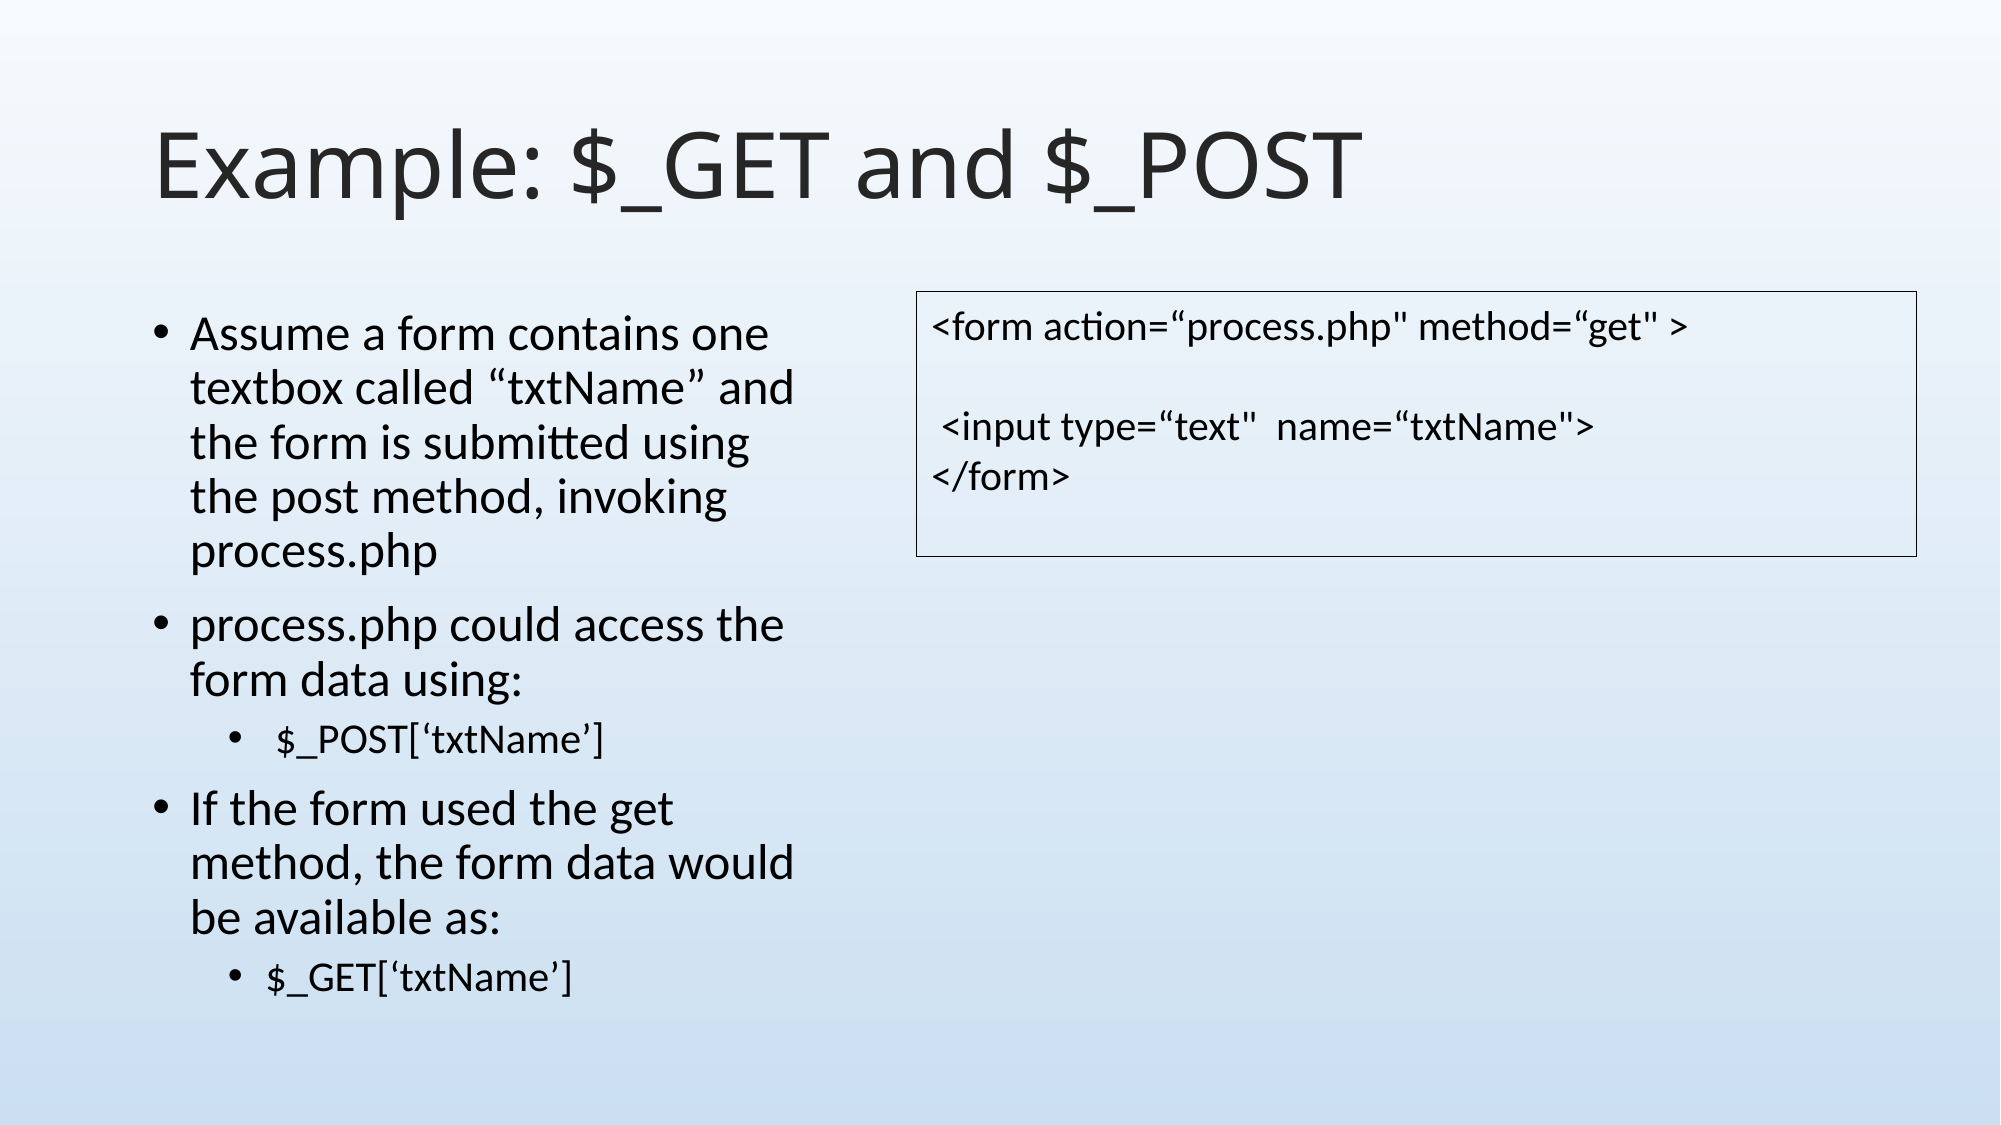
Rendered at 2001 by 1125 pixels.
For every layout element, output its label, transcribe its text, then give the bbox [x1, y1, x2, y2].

text_box <form action=“process.php" method=“get" > <input type=“text" name=“txtName"> </form> [916, 291, 1917, 557]
list Assume a form contains one textbox called “txtName” and the form is submitted using the post method, invoking process.php process.php could access the form data using: $_POST[‘txtName’] If the form used the get method, the form data would be available as: $_GET[‘txtName’] [137, 299, 816, 1014]
title Example: $_GET and $_POST [137, 59, 1863, 278]
